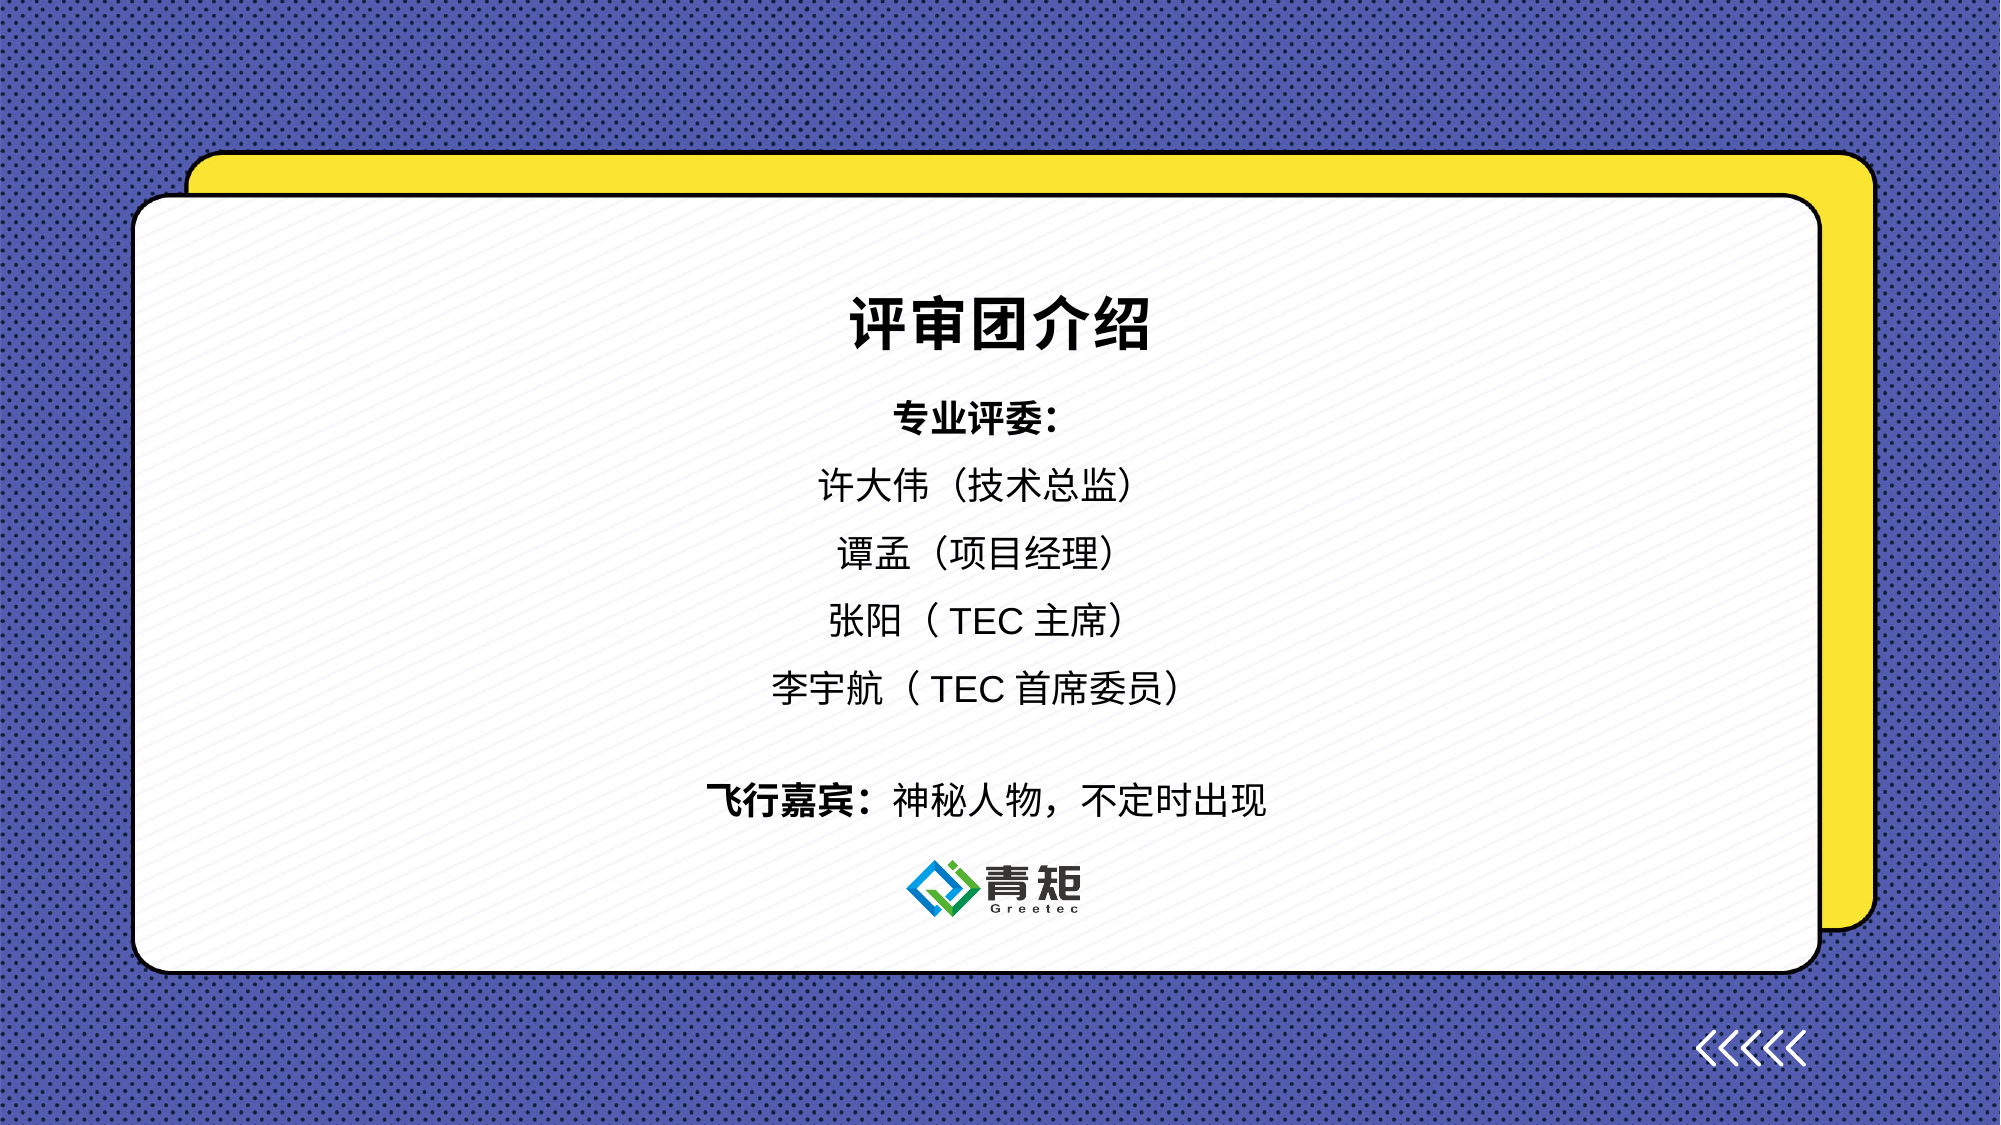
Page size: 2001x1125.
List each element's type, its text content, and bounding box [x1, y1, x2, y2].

text_box 评审团介绍 [456, 279, 1544, 364]
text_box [1692, 1026, 1810, 1059]
text_box 专业评委： 许大伟（技术总监） 谭孟（项目经理） 张阳（TEC主席） 李宇航（TEC首席委员） 飞行嘉宾：神秘人物，不定时出现 [233, 364, 1740, 830]
picture [0, 0, 2000, 1125]
